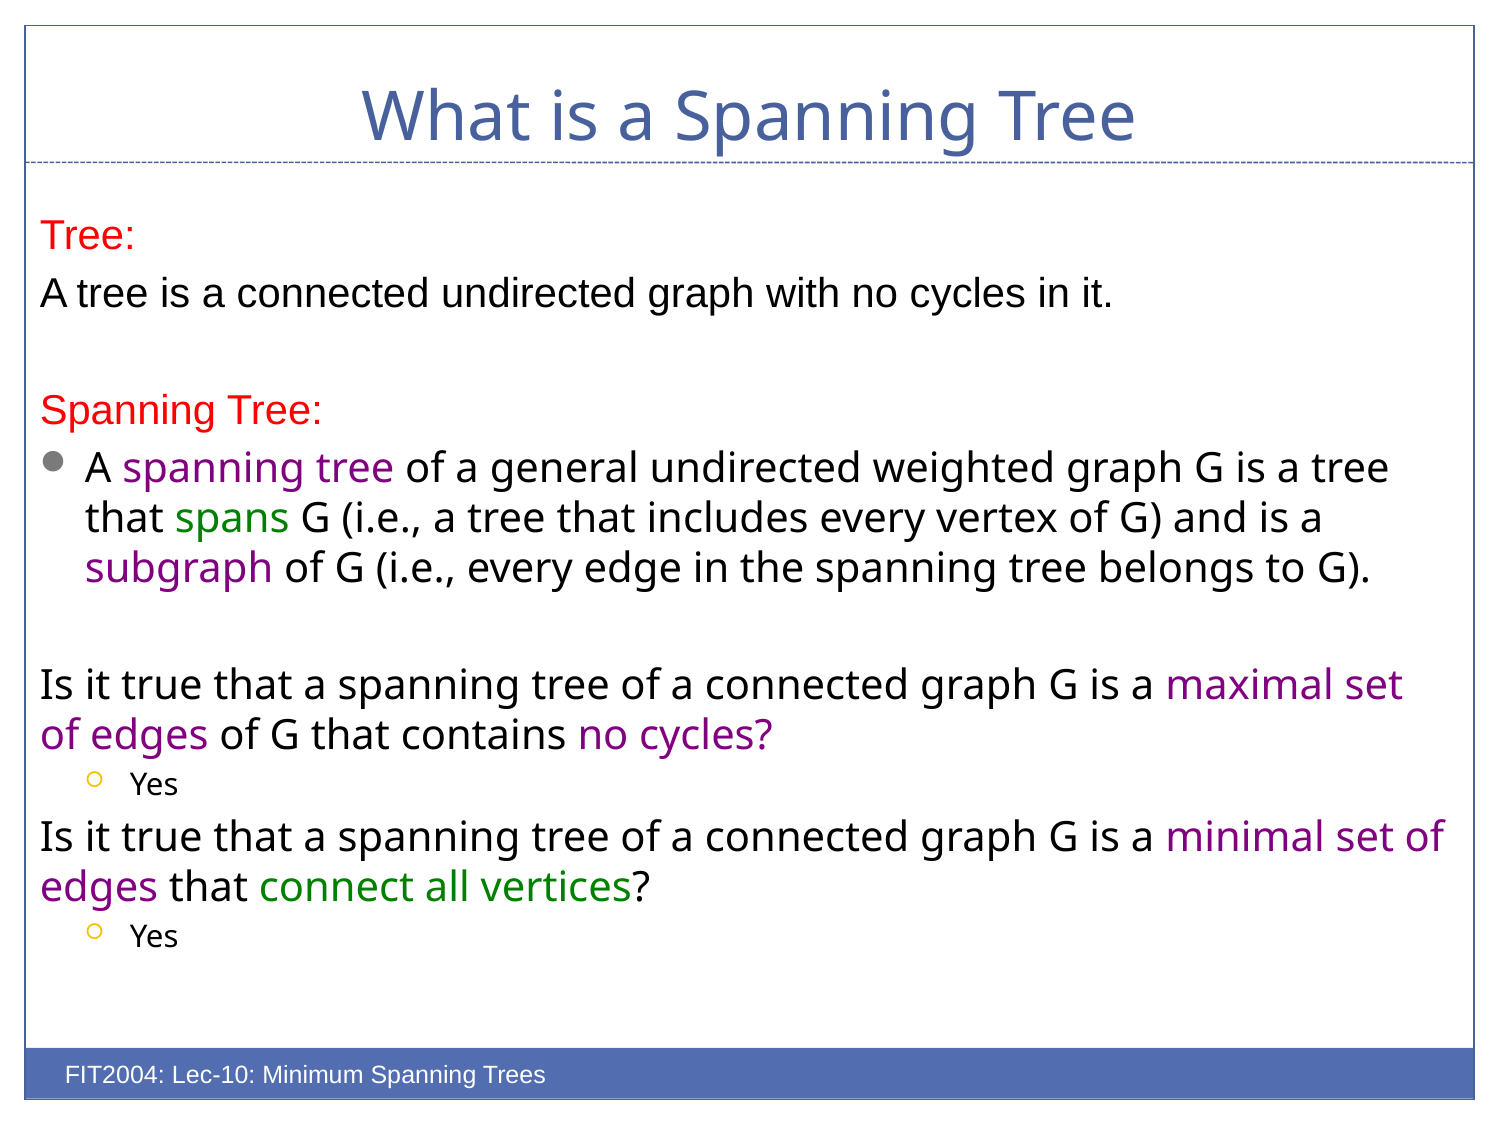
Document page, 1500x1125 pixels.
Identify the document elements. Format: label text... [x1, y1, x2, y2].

footer FIT2004: Lec-10: Minimum Spanning Trees [50, 1051, 800, 1112]
list Tree: A tree is a connected undirected graph with no cycles in it. Spanning Tree: A spanning tree of a general undirected weighted graph G is a tree that spans G (i.e., a tree that includes every vertex of G) and is a subgraph of G (i.e., every edge in the spanning tree belongs to G). Is it true that a spanning tree of a connected graph G is a maximal set of edges of G that contains no cycles? Yes Is it true that a spanning tree of a connected graph G is a minimal set of edges that connect all vertices? Yes [24, 200, 1463, 950]
title What is a Spanning Tree [49, 37, 1450, 162]
